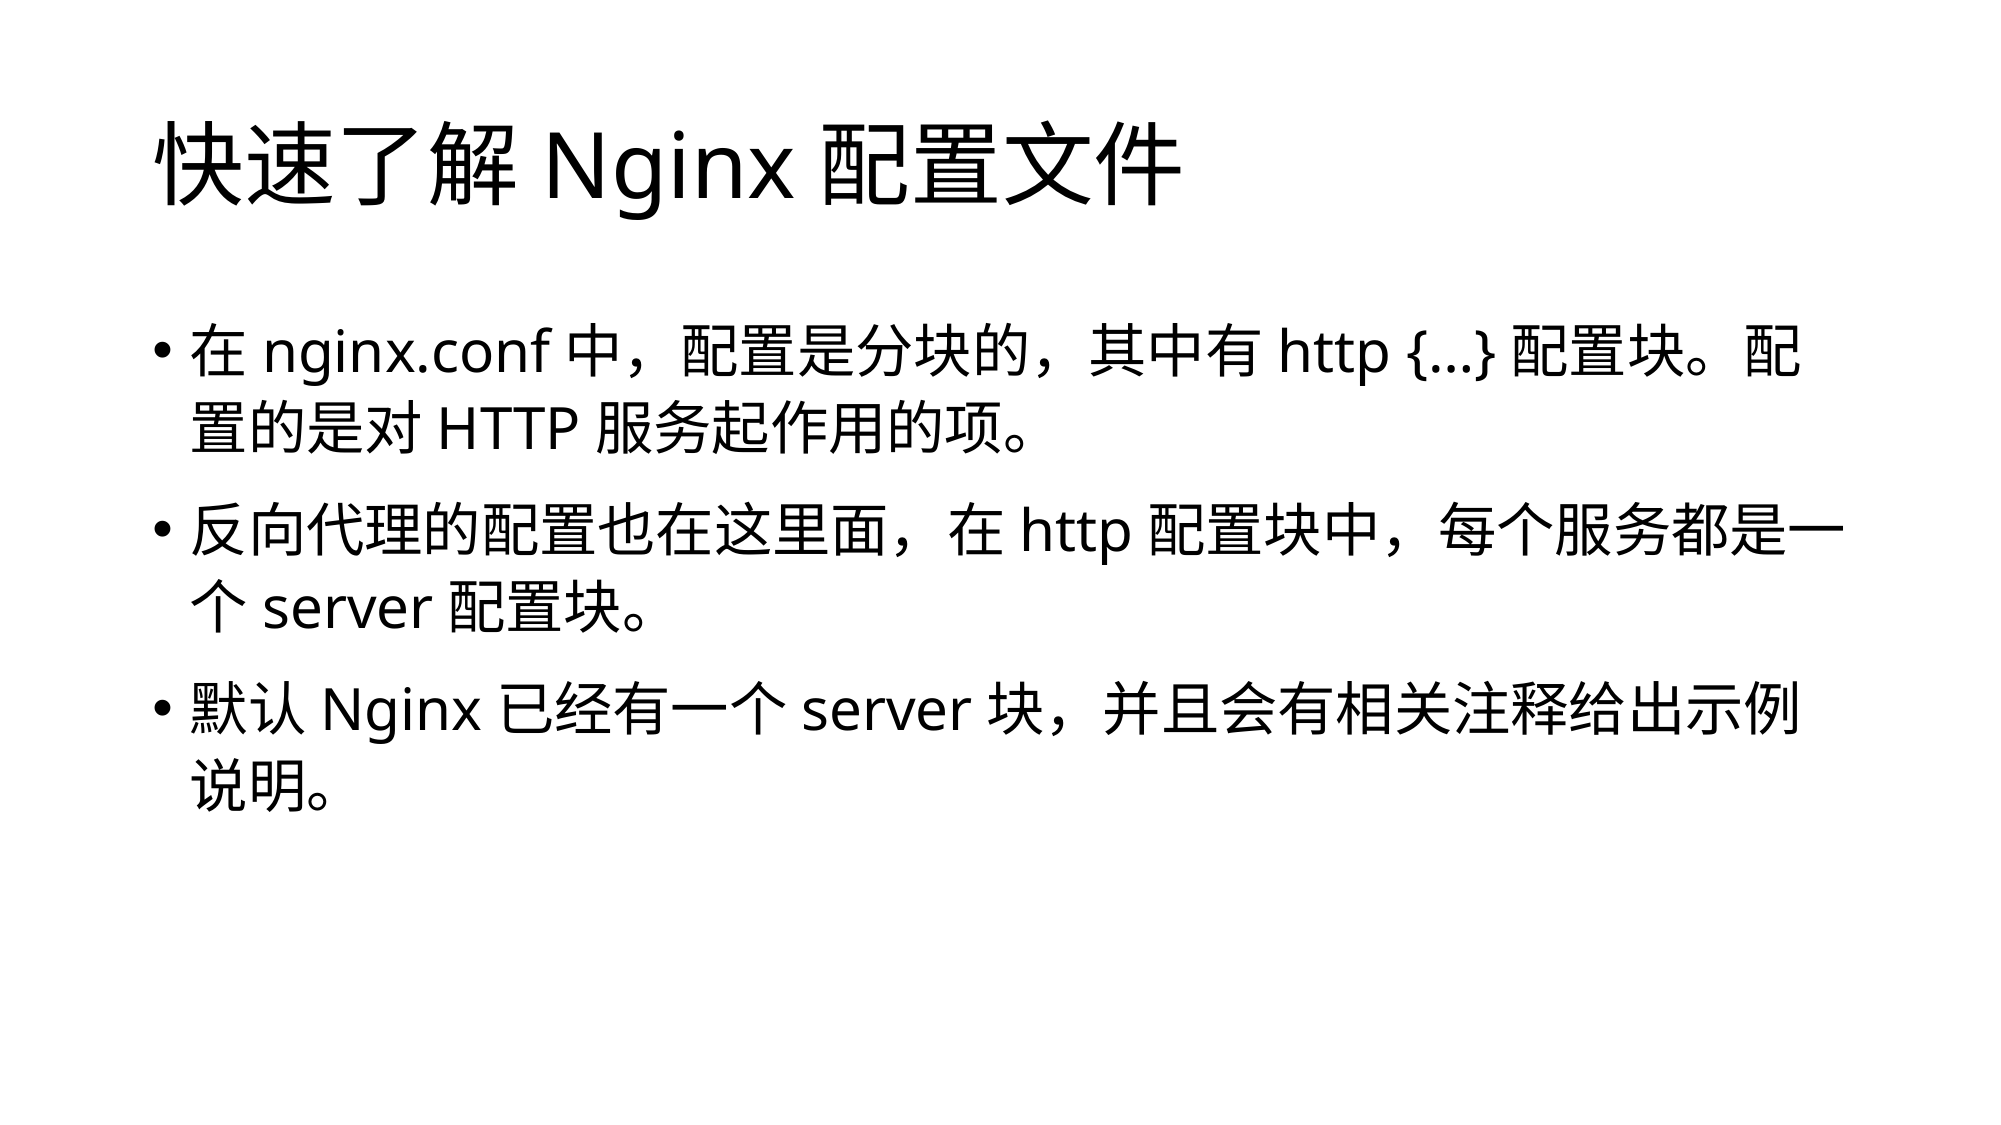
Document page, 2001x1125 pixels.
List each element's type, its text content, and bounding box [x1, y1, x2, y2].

list 在nginx.conf中，配置是分块的，其中有http {…}配置块。配置的是对HTTP服务起作用的项。 反向代理的配置也在这里面，在http配置块中，每个服务都是一个server配置块。 默认Nginx已经有一个server块，并且会有相关注释给出示例说明。 [137, 299, 1863, 1014]
title 快速了解Nginx配置文件 [137, 59, 1863, 278]
